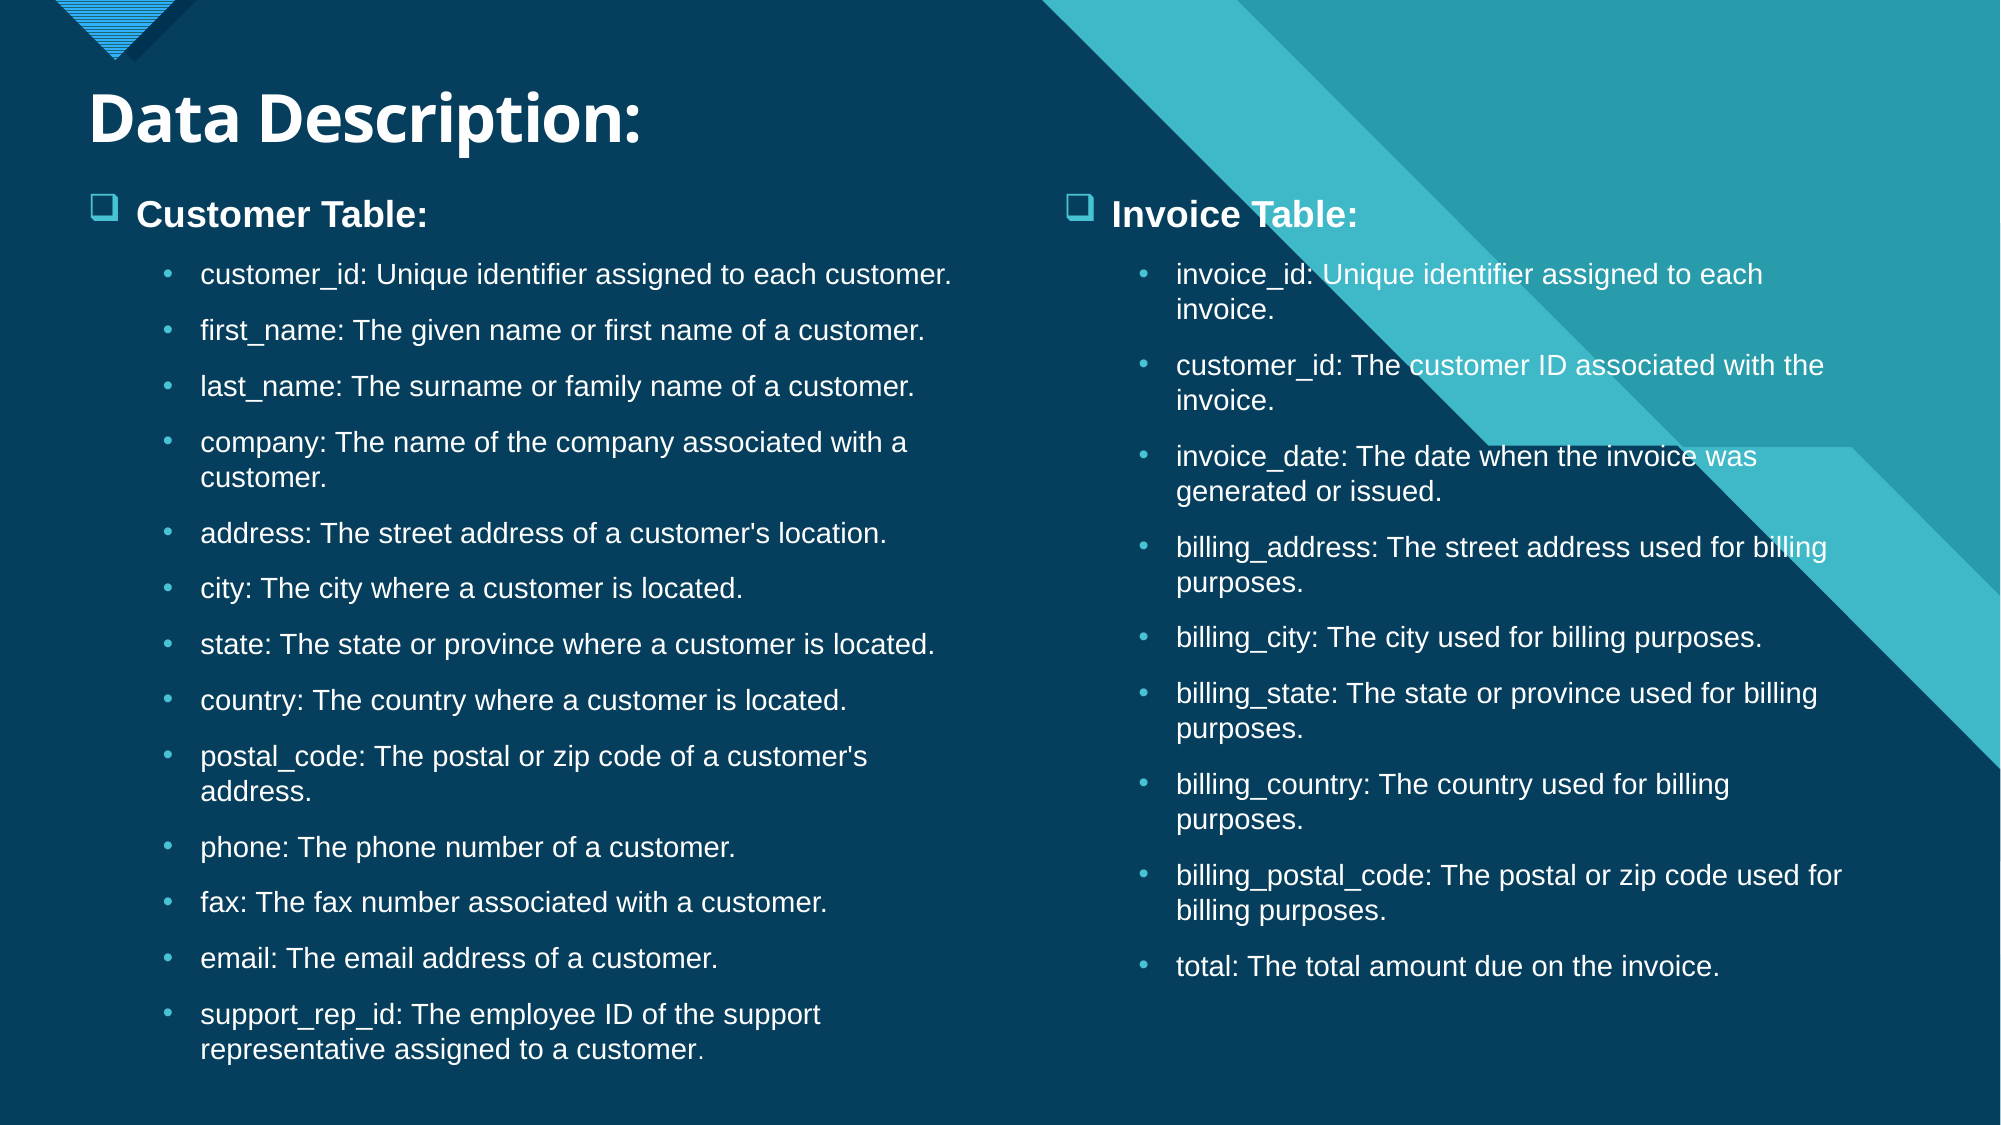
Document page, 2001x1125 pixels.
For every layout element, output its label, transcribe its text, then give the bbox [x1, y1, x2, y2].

picture [612, 1050, 620, 1058]
picture [358, 1050, 366, 1058]
picture [285, 1050, 297, 1057]
picture [480, 1050, 493, 1058]
picture [234, 1050, 241, 1059]
text_box Invoice Table: invoice_id: Unique identifier assigned to each invoice. customer_id: The customer ID associated with the invoice. invoice_date: The date when the invoice was generated or issued. billing_address: The street address used for billing purposes. billing_city: The city used for billing purposes. billing_state: The state or province used for billing purposes. billing_country: The country used for billing purposes. billing_postal_code: The postal or zip code used for billing purposes. total: The total amount due on the invoice. [1048, 182, 1874, 1050]
picture [456, 1050, 460, 1063]
list Customer Table: customer_id: Unique identifier assigned to each customer. first_name: The given name or first name of a customer. last_name: The surname or family name of a customer. company: The name of the company associated with a customer. address: The street address of a customer's location. city: The city where a customer is located. state: The state or province where a customer is located. country: The country where a customer is located. postal_code: The postal or zip code of a customer's address. phone: The phone number of a customer. fax: The fax number associated with a customer. email: The email address of a customer. support_rep_id: The employee ID of the support representative assigned to a customer. [72, 182, 977, 1050]
picture [673, 1050, 685, 1058]
picture [558, 1050, 567, 1059]
picture [371, 1050, 384, 1058]
picture [273, 1050, 281, 1058]
picture [254, 1050, 267, 1058]
picture [400, 1050, 409, 1059]
picture [415, 1050, 423, 1058]
picture [330, 1050, 337, 1058]
picture [212, 1050, 224, 1057]
title Data Description: [72, 77, 1913, 166]
picture [429, 1050, 438, 1058]
